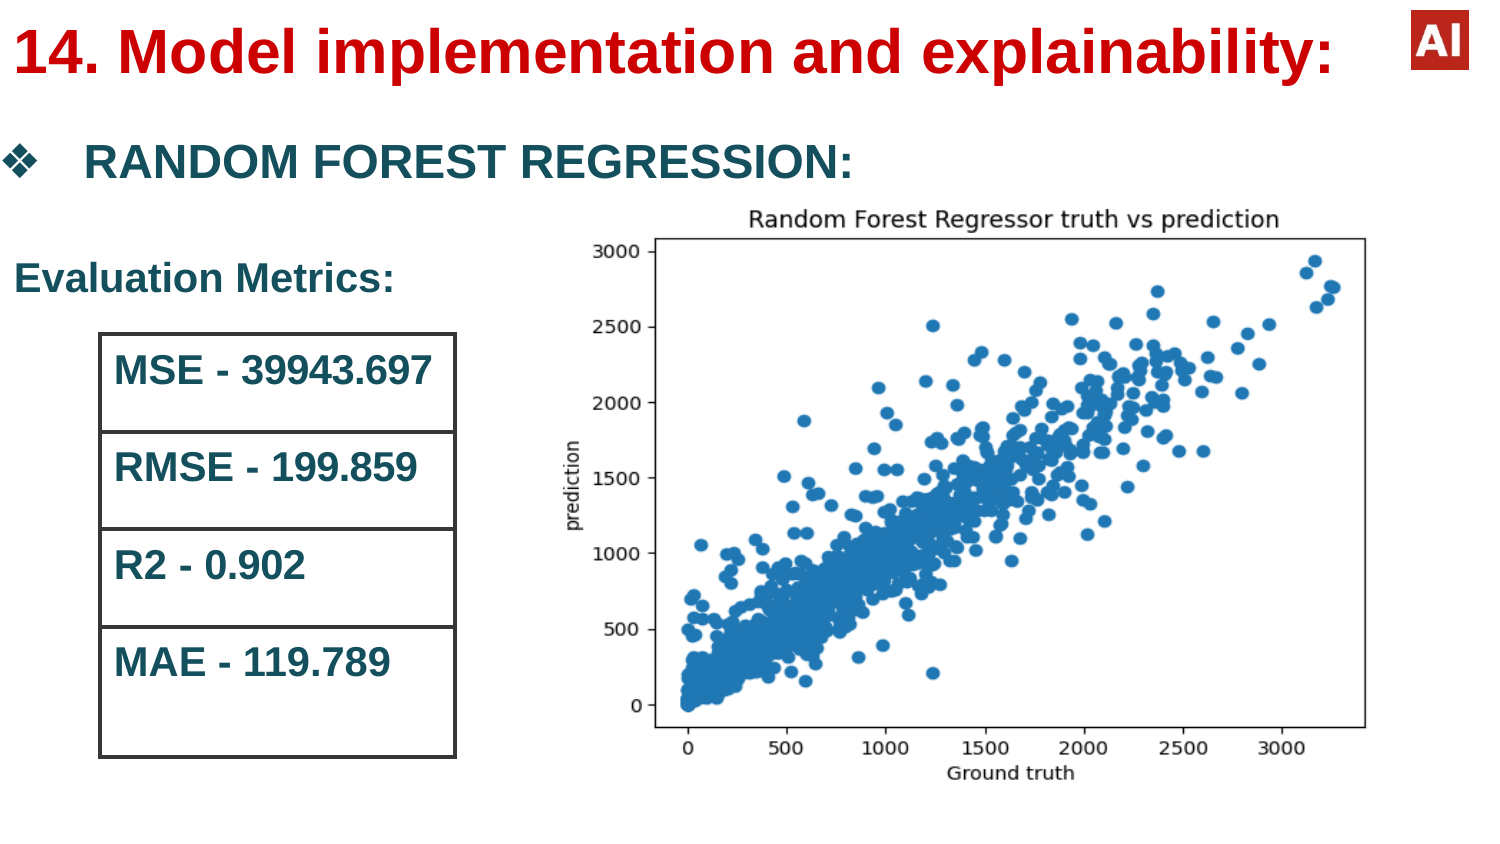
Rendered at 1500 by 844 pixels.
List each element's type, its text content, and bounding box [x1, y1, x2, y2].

picture [1411, 10, 1469, 70]
title 14. Model implementation and explainability: [11, 9, 1386, 153]
table_cell MAE - 119.789 [102, 629, 453, 755]
table_header MSE - 39943.697 [102, 336, 453, 430]
text_box Evaluation Metrics: [11, 248, 398, 301]
text_box RANDOM FOREST REGRESSION: [0, 128, 858, 189]
table_cell RMSE - 199.859 [102, 434, 453, 527]
table_cell R2 - 0.902 [102, 531, 453, 625]
picture [549, 196, 1379, 798]
